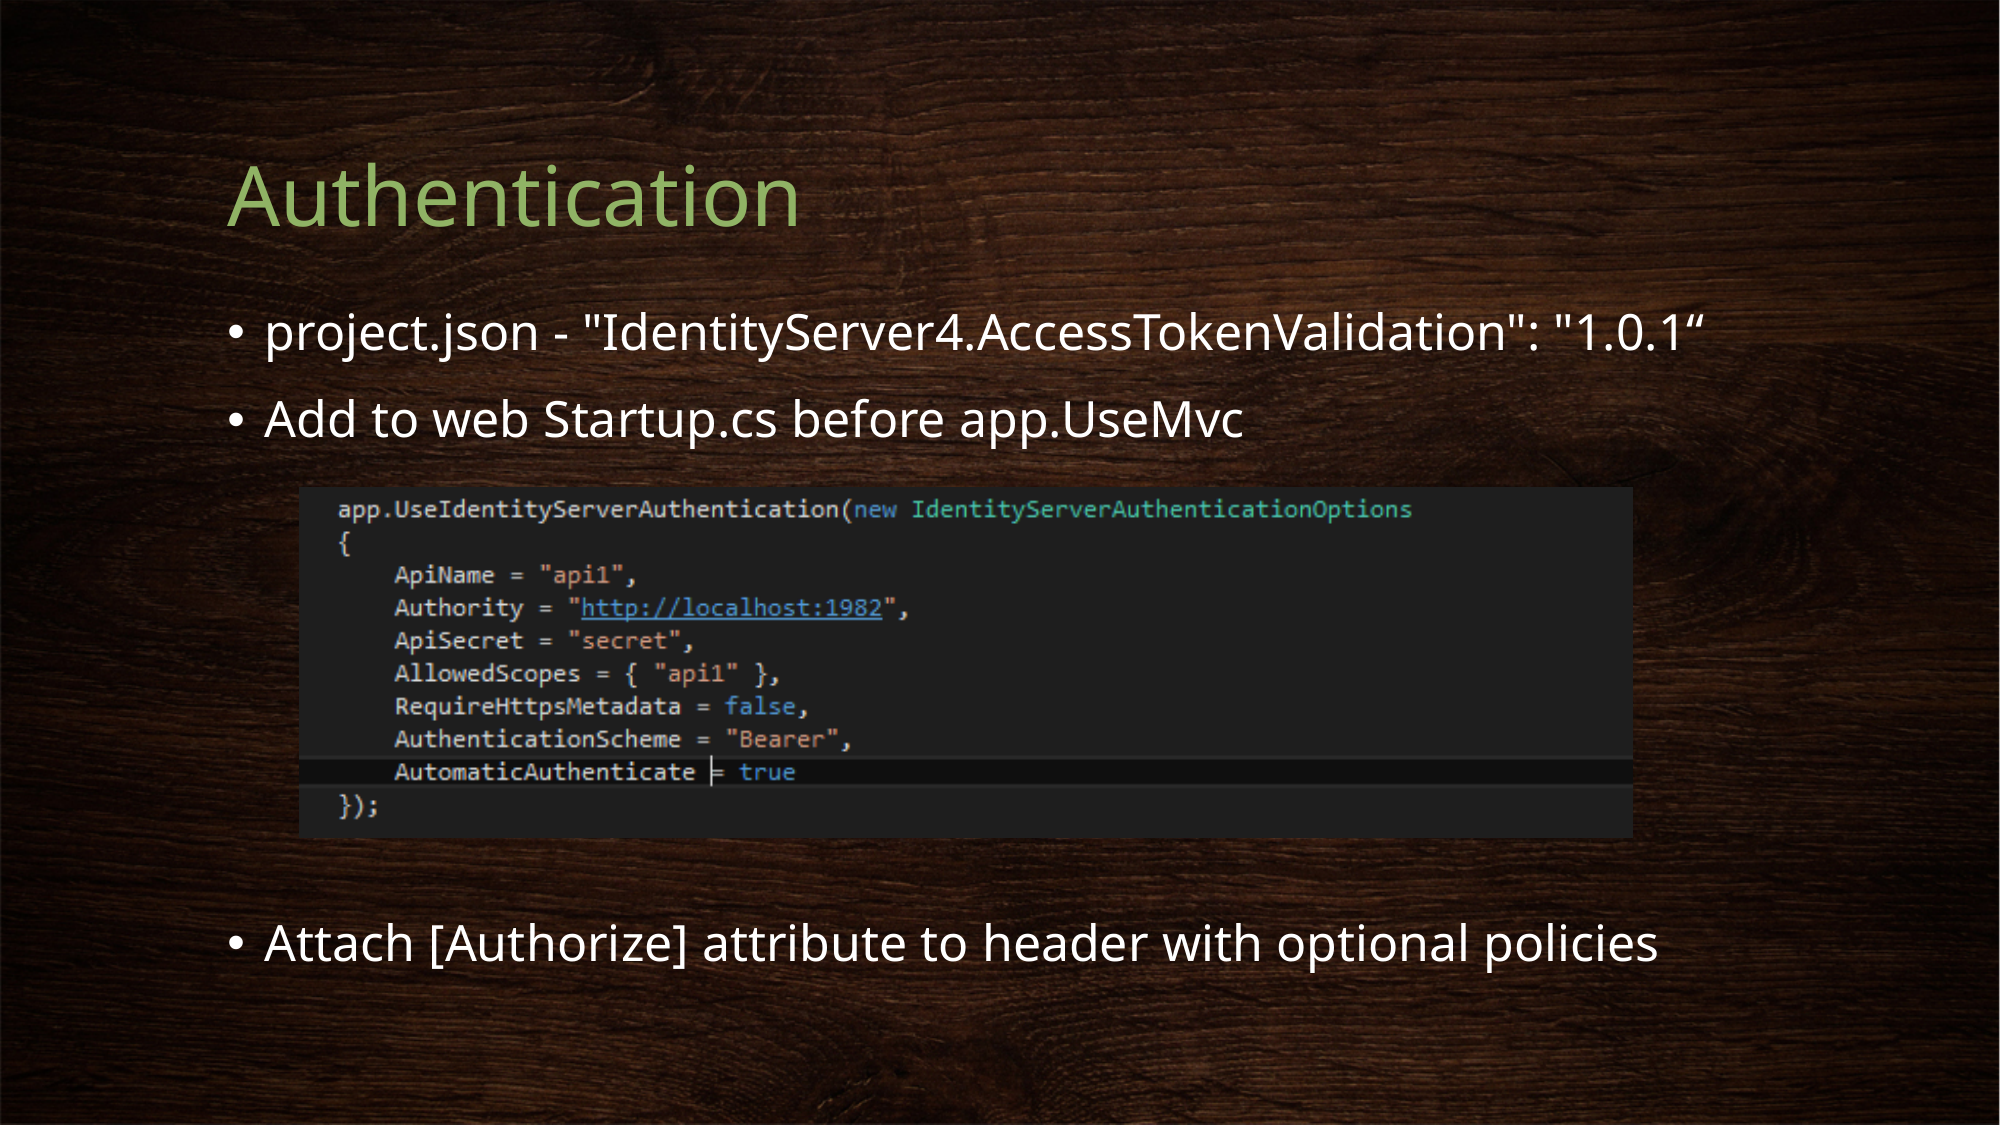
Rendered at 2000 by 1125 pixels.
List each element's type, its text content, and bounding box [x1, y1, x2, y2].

list project.json - "IdentityServer4.AccessTokenValidation": "1.0.1“ Add to web Startup.cs before app.UseMvc Attach [Authorize] attribute to header with optional policies [212, 299, 1788, 1013]
title Authentication [212, 62, 1788, 250]
picture [0, 0, 2000, 1125]
